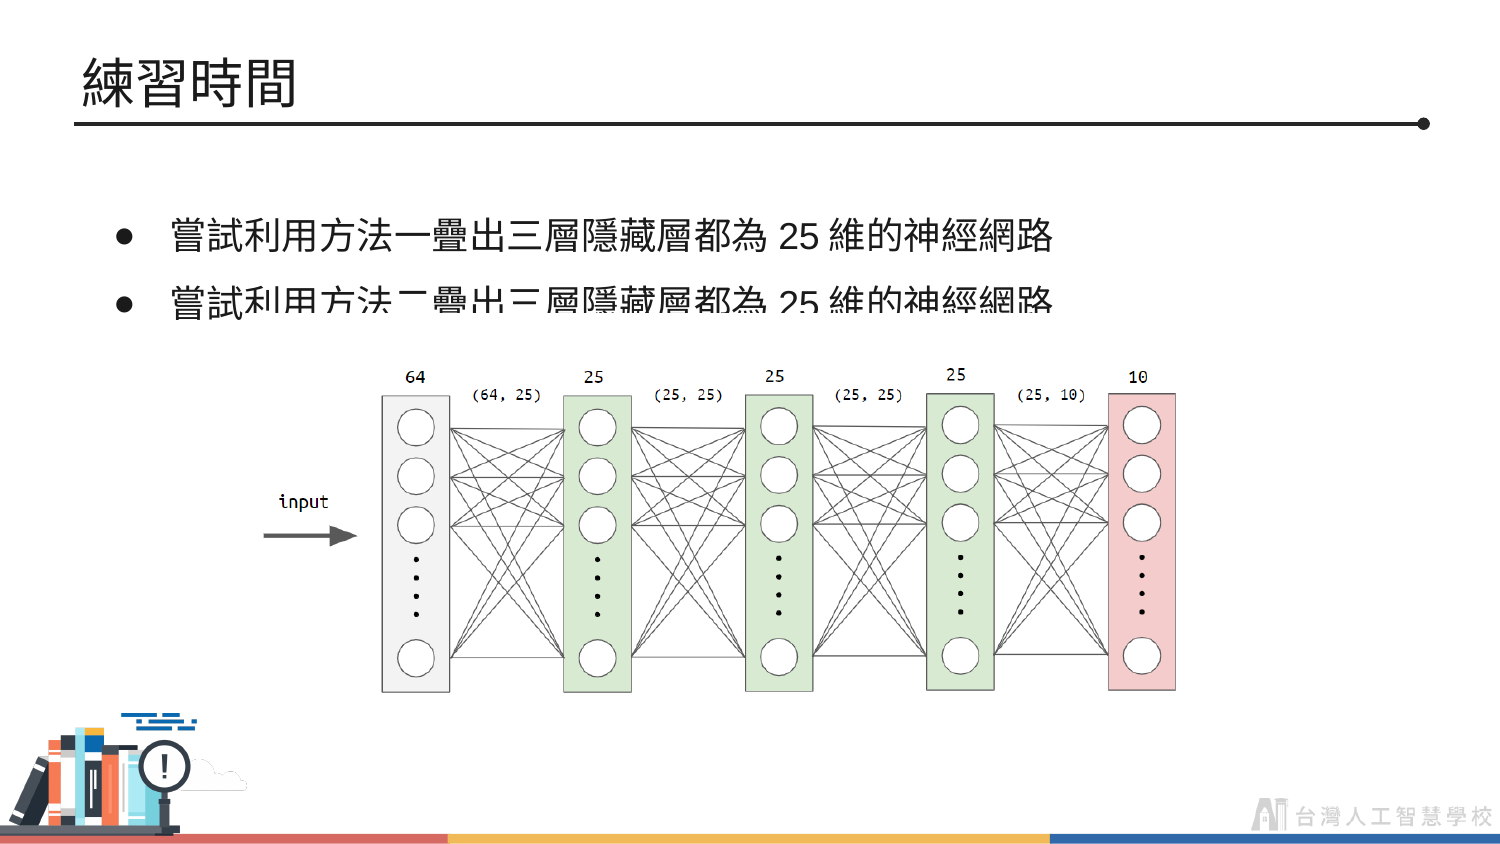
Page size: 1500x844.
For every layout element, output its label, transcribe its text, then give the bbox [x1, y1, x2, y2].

title 練習時間 [77, 35, 1038, 129]
picture [0, 313, 1214, 836]
text_box 嘗試利用方法一疊出三層隱藏層都為25維的神經網路 嘗試利用方法二疊出三層隱藏層都為25維的神經網路 [79, 174, 1421, 268]
